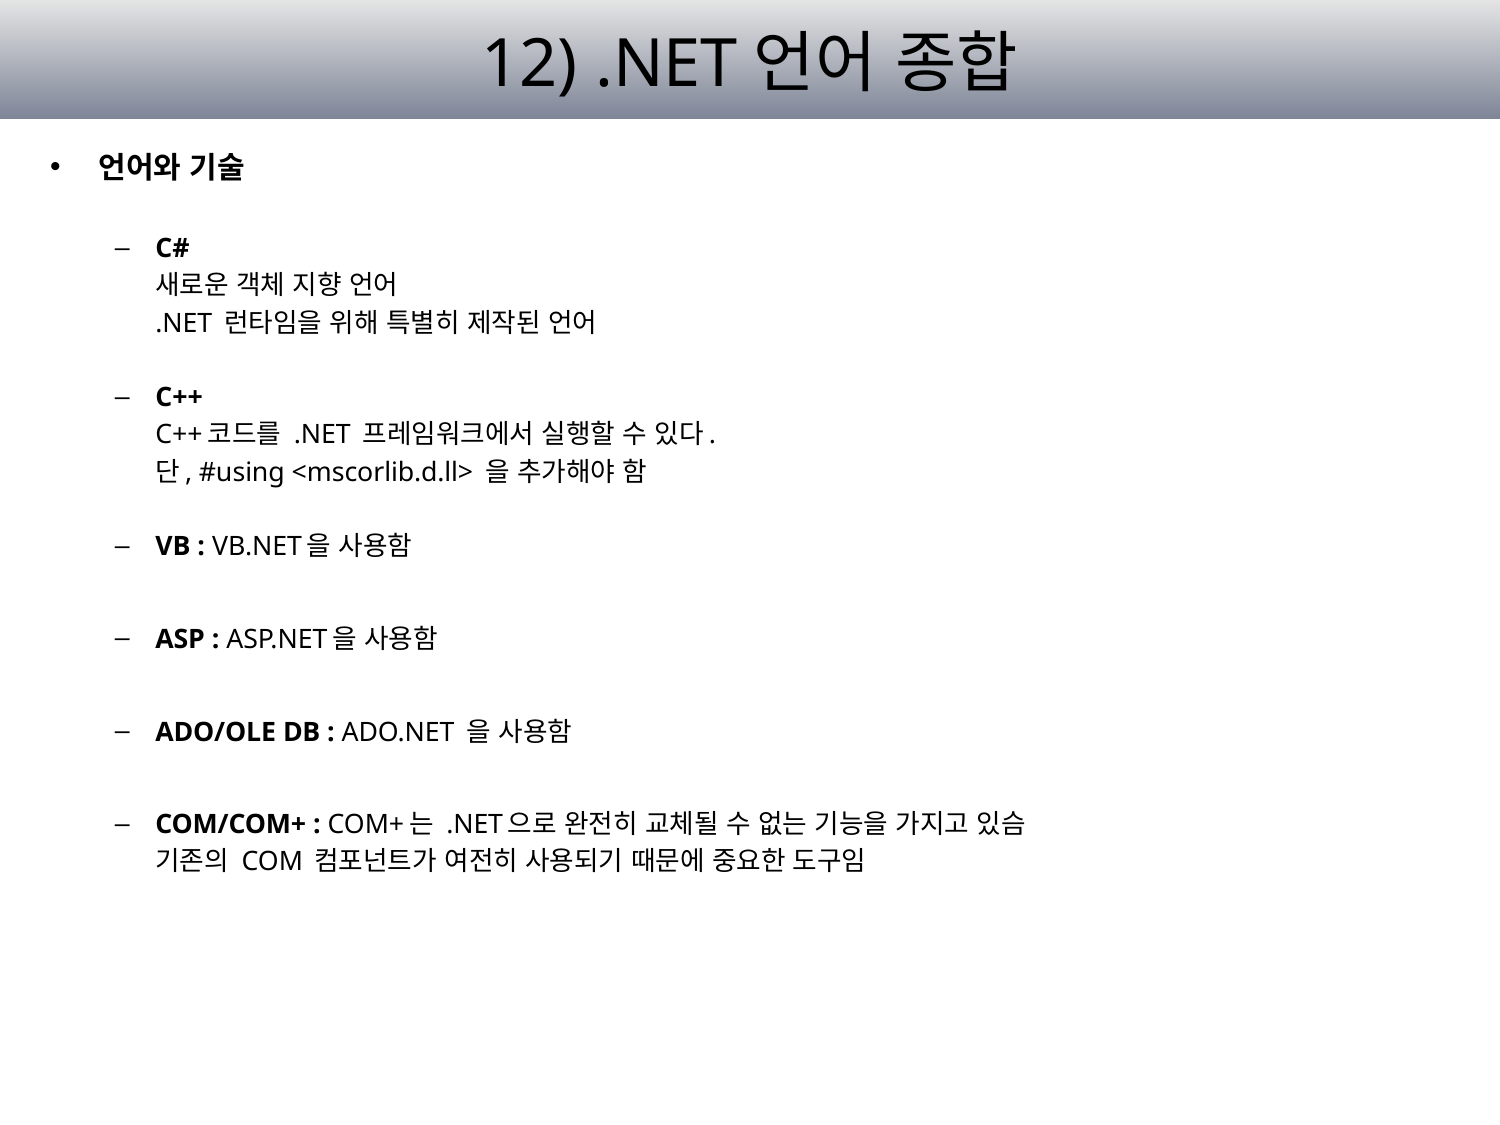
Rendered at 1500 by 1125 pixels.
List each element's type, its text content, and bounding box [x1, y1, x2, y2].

list 언어와 기술 C# 새로운 객체 지향 언어 .NET 런타임을 위해 특별히 제작된 언어 C++ C++코드를 .NET 프레임워크에서 실행할 수 있다. 단, #using <mscorlib.d.ll> 을 추가해야 함 VB : VB.NET을 사용함 ASP : ASP.NET을 사용함 ADO/OLE DB : ADO.NET 을 사용함 COM/COM+ : COM+는 .NET으로 완전히 교체될 수 없는 기능을 가지고 있슴 기존의 COM 컴포넌트가 여전히 사용되기 때문에 중요한 도구임 [35, 140, 1477, 1090]
title 12) .NET언어 종합 [0, 0, 1500, 119]
